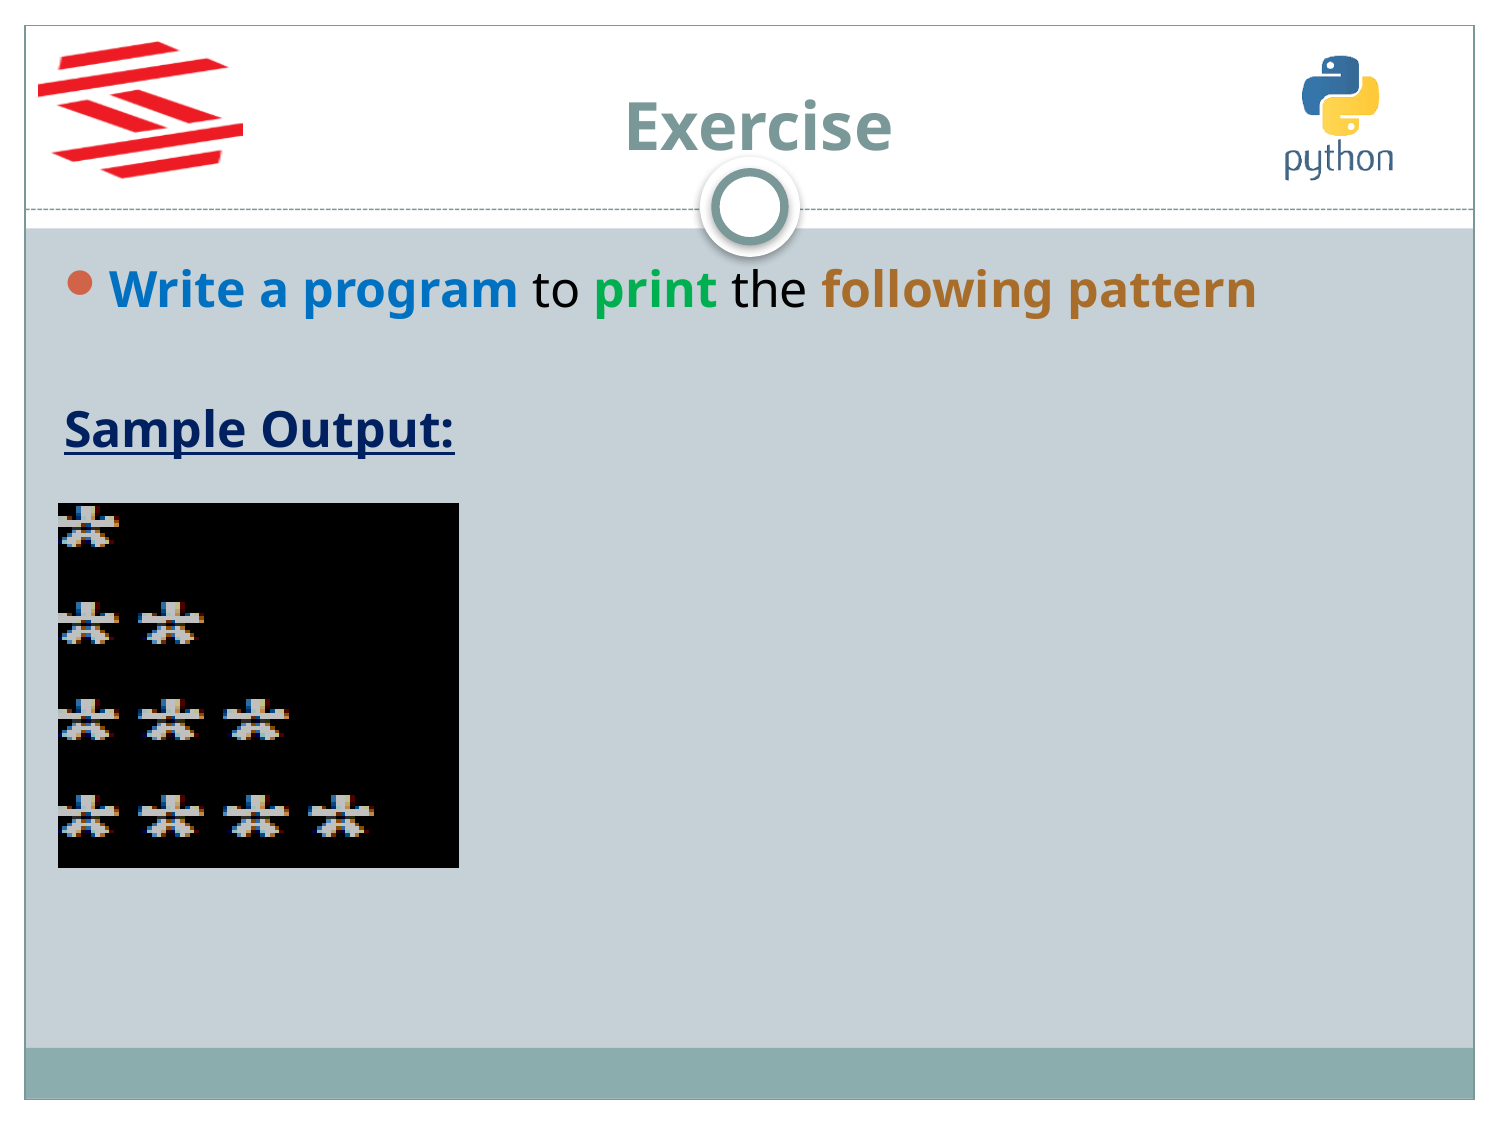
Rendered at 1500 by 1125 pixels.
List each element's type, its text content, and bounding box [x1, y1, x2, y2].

list Write a program to print the following pattern Sample Output: [49, 250, 1445, 1047]
title Exercise [248, 46, 1459, 172]
picture [1206, 53, 1471, 186]
picture [37, 40, 243, 185]
picture [58, 503, 459, 868]
